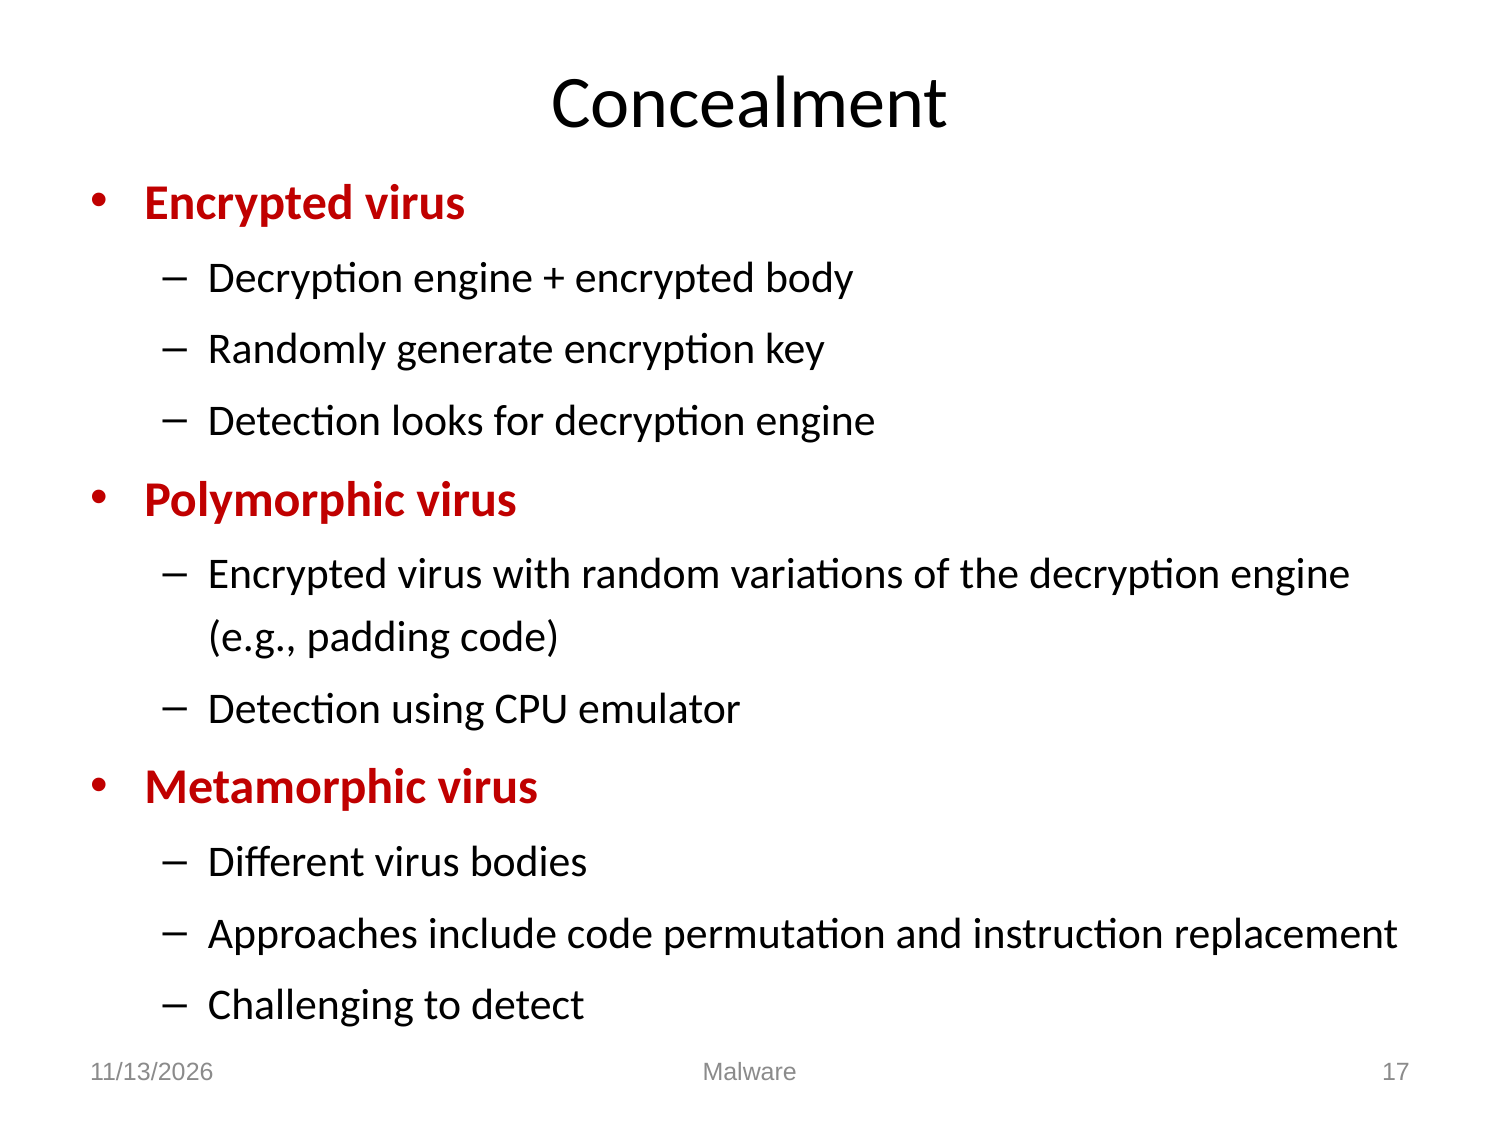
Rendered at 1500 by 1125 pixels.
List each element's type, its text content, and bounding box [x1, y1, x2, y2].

footer Malware [512, 1042, 988, 1103]
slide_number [75, 1042, 425, 1103]
slide_number 17 [1074, 1042, 1425, 1103]
title Concealment [75, 45, 1425, 149]
list Encrypted virus Decryption engine + encrypted body Randomly generate encryption key Detection looks for decryption engine Polymorphic virus Encrypted virus with random variations of the decryption engine (e.g., padding code) Detection using CPU emulator Metamorphic virus Different virus bodies Approaches include code permutation and instruction replacement Challenging to detect [75, 149, 1425, 1050]
